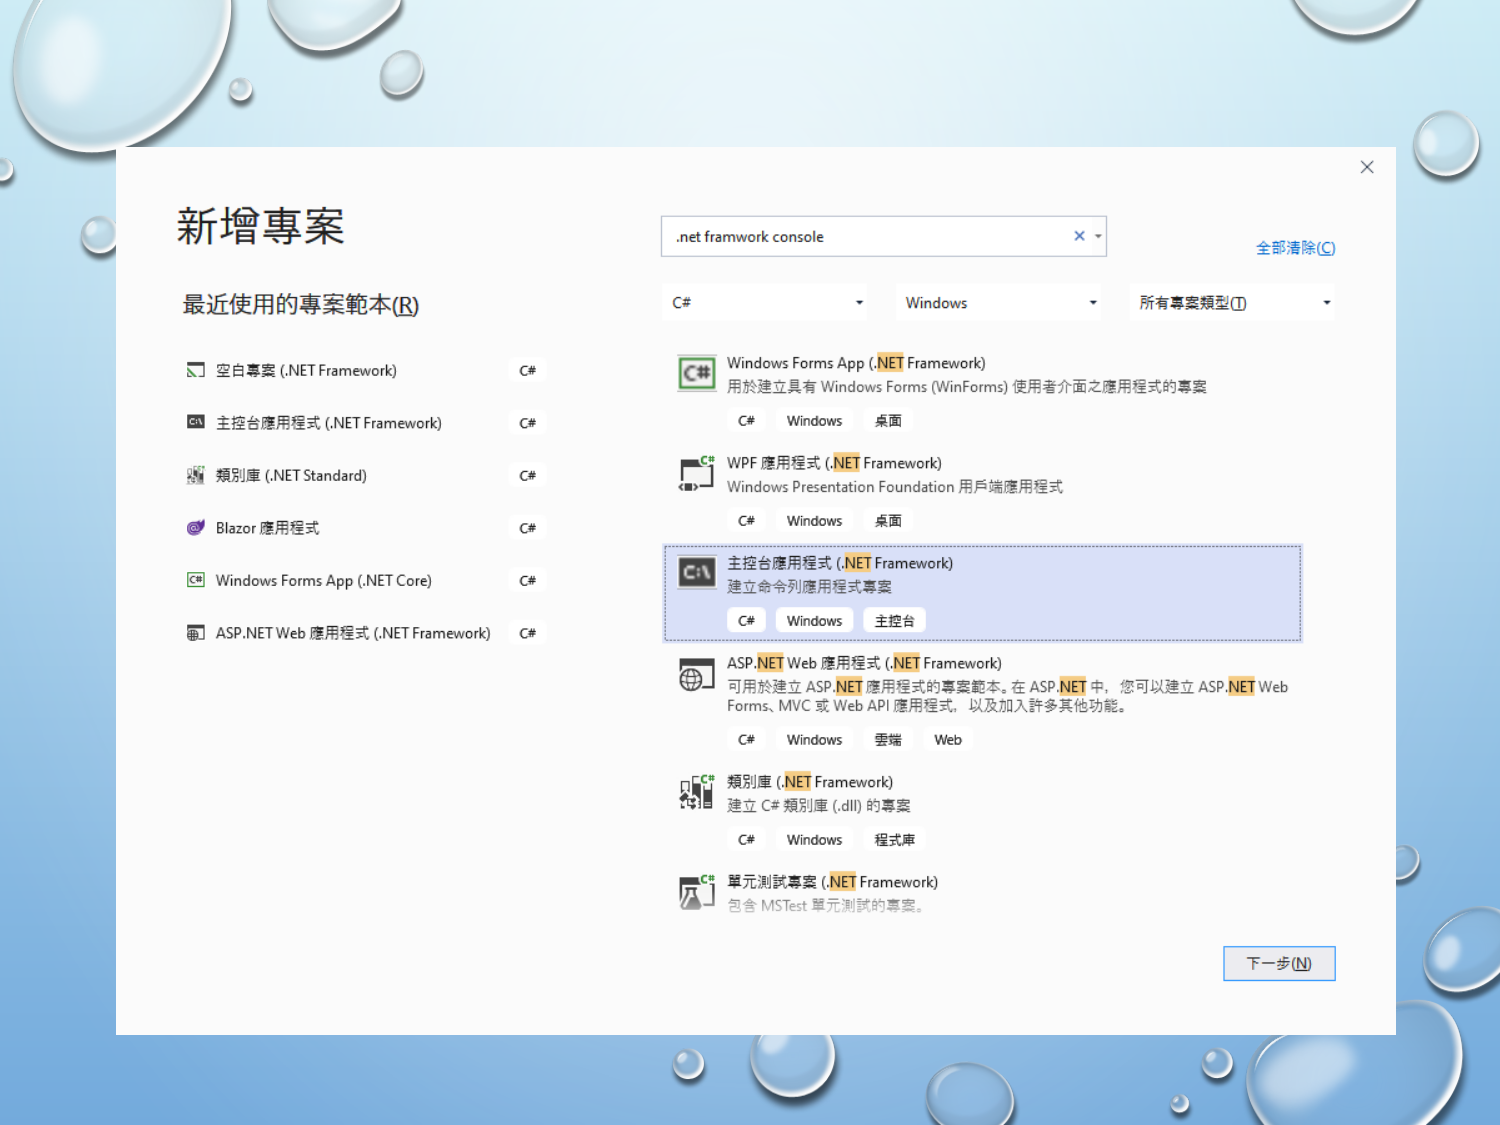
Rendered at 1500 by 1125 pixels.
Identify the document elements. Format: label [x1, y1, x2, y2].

picture [0, 0, 1500, 1125]
list [115, 147, 1396, 1035]
